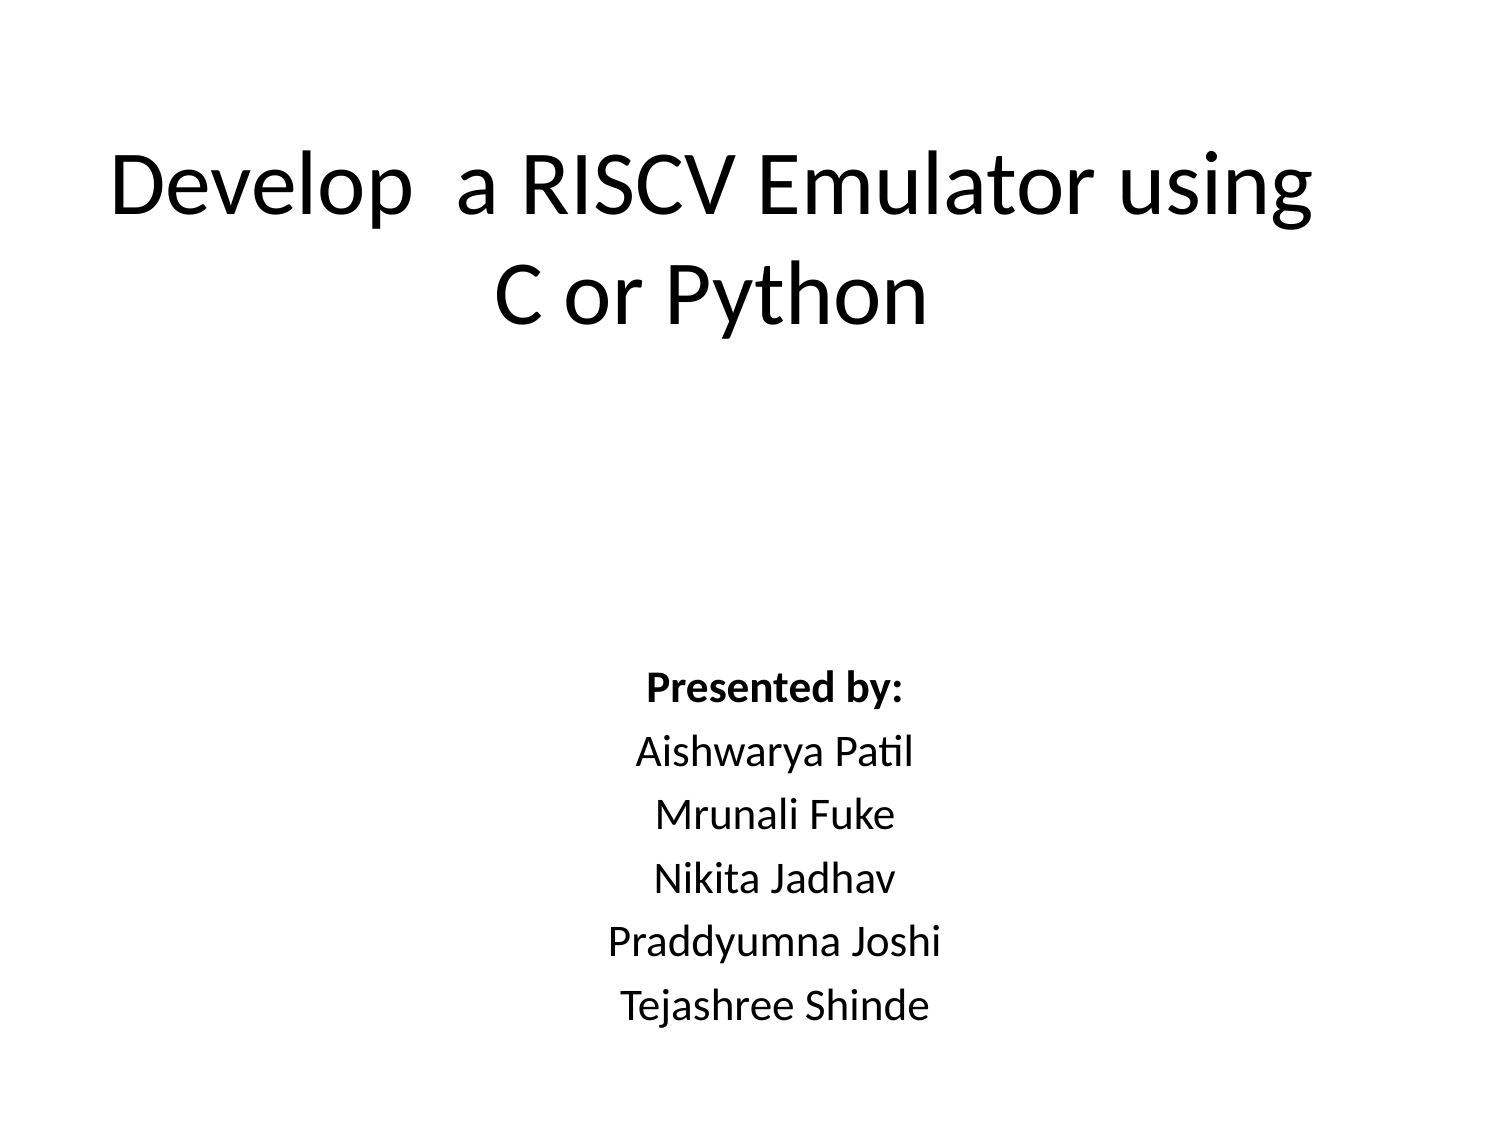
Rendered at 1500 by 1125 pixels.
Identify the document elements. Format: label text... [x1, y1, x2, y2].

subtitle Presented by: Aishwarya Patil Mrunali Fuke Nikita Jadhav Praddyumna Joshi Tejashree Shinde [150, 650, 1400, 1038]
title Develop a RISCV Emulator using C or Python [75, 112, 1350, 354]
